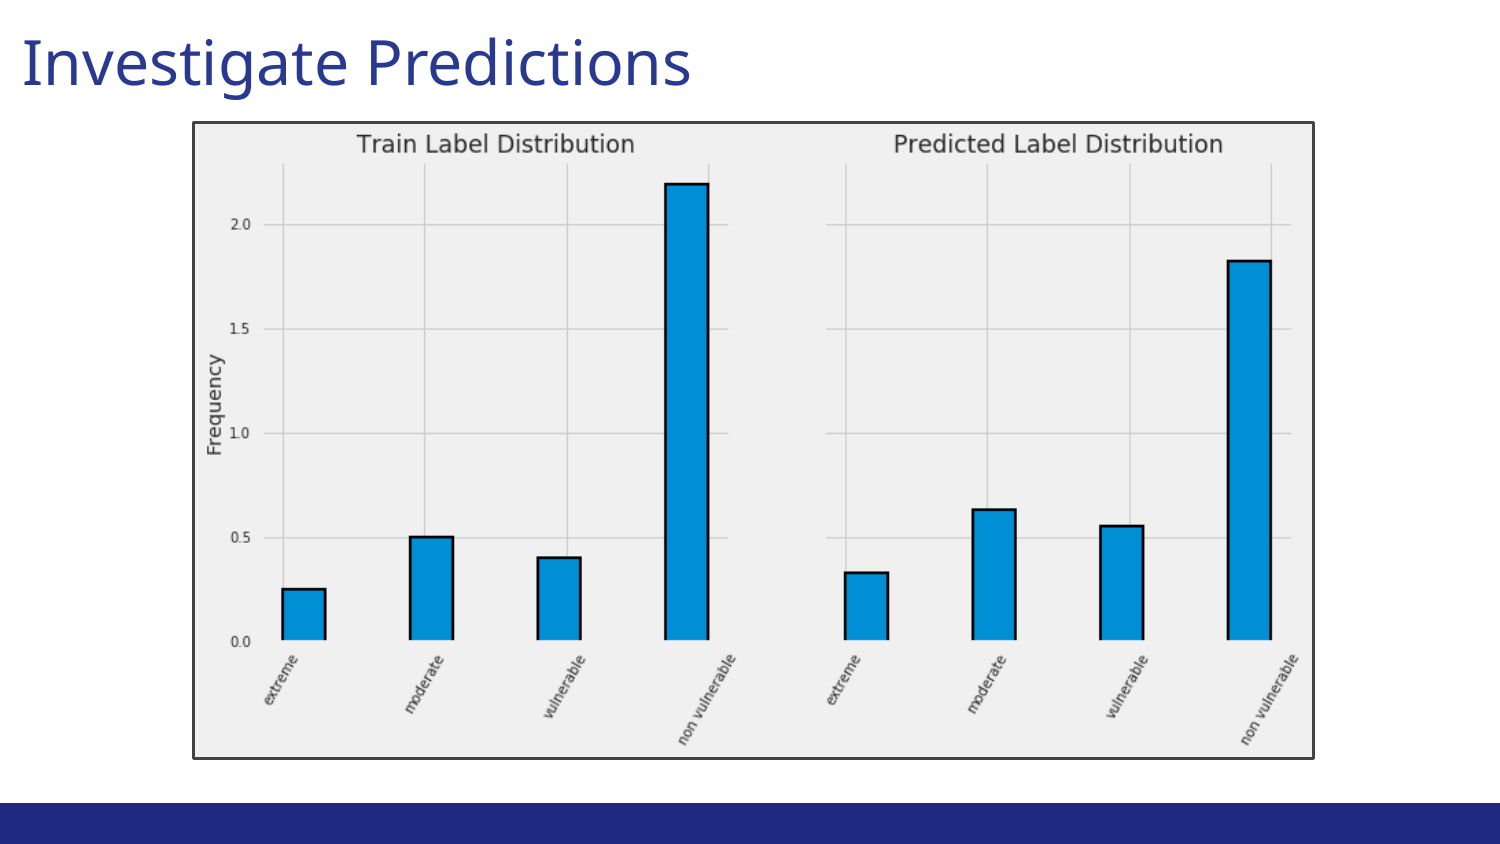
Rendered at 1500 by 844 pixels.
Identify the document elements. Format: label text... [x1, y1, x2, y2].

title Investigate Predictions [7, 8, 1406, 108]
picture [194, 123, 1313, 757]
picture [0, 803, 1500, 844]
